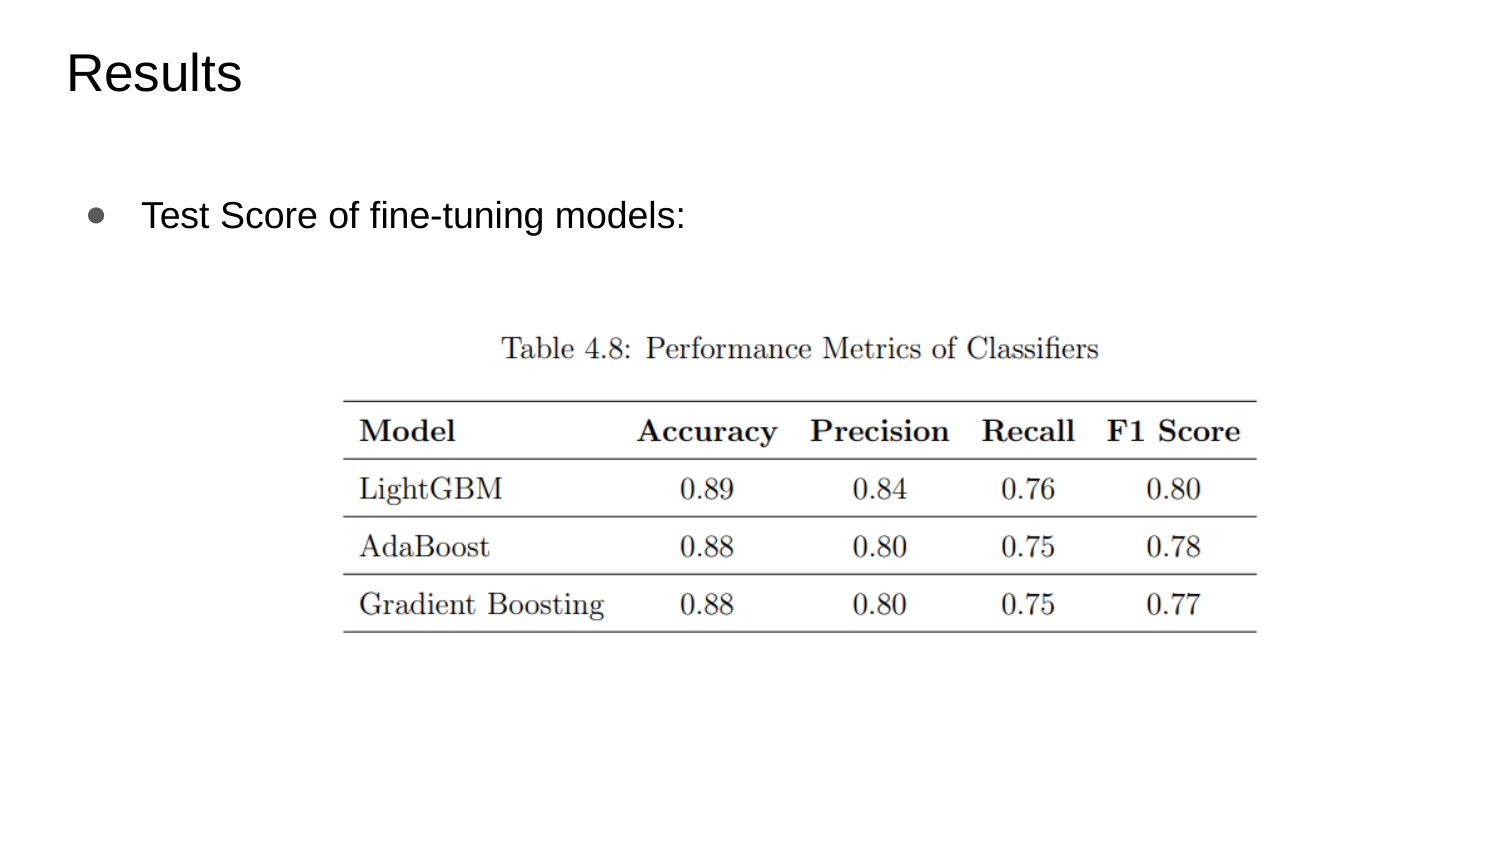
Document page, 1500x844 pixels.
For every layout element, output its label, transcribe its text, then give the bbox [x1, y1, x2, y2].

picture [332, 322, 1263, 639]
title Results [51, 23, 1449, 118]
list Test Score of fine-tuning models: [51, 153, 1459, 679]
